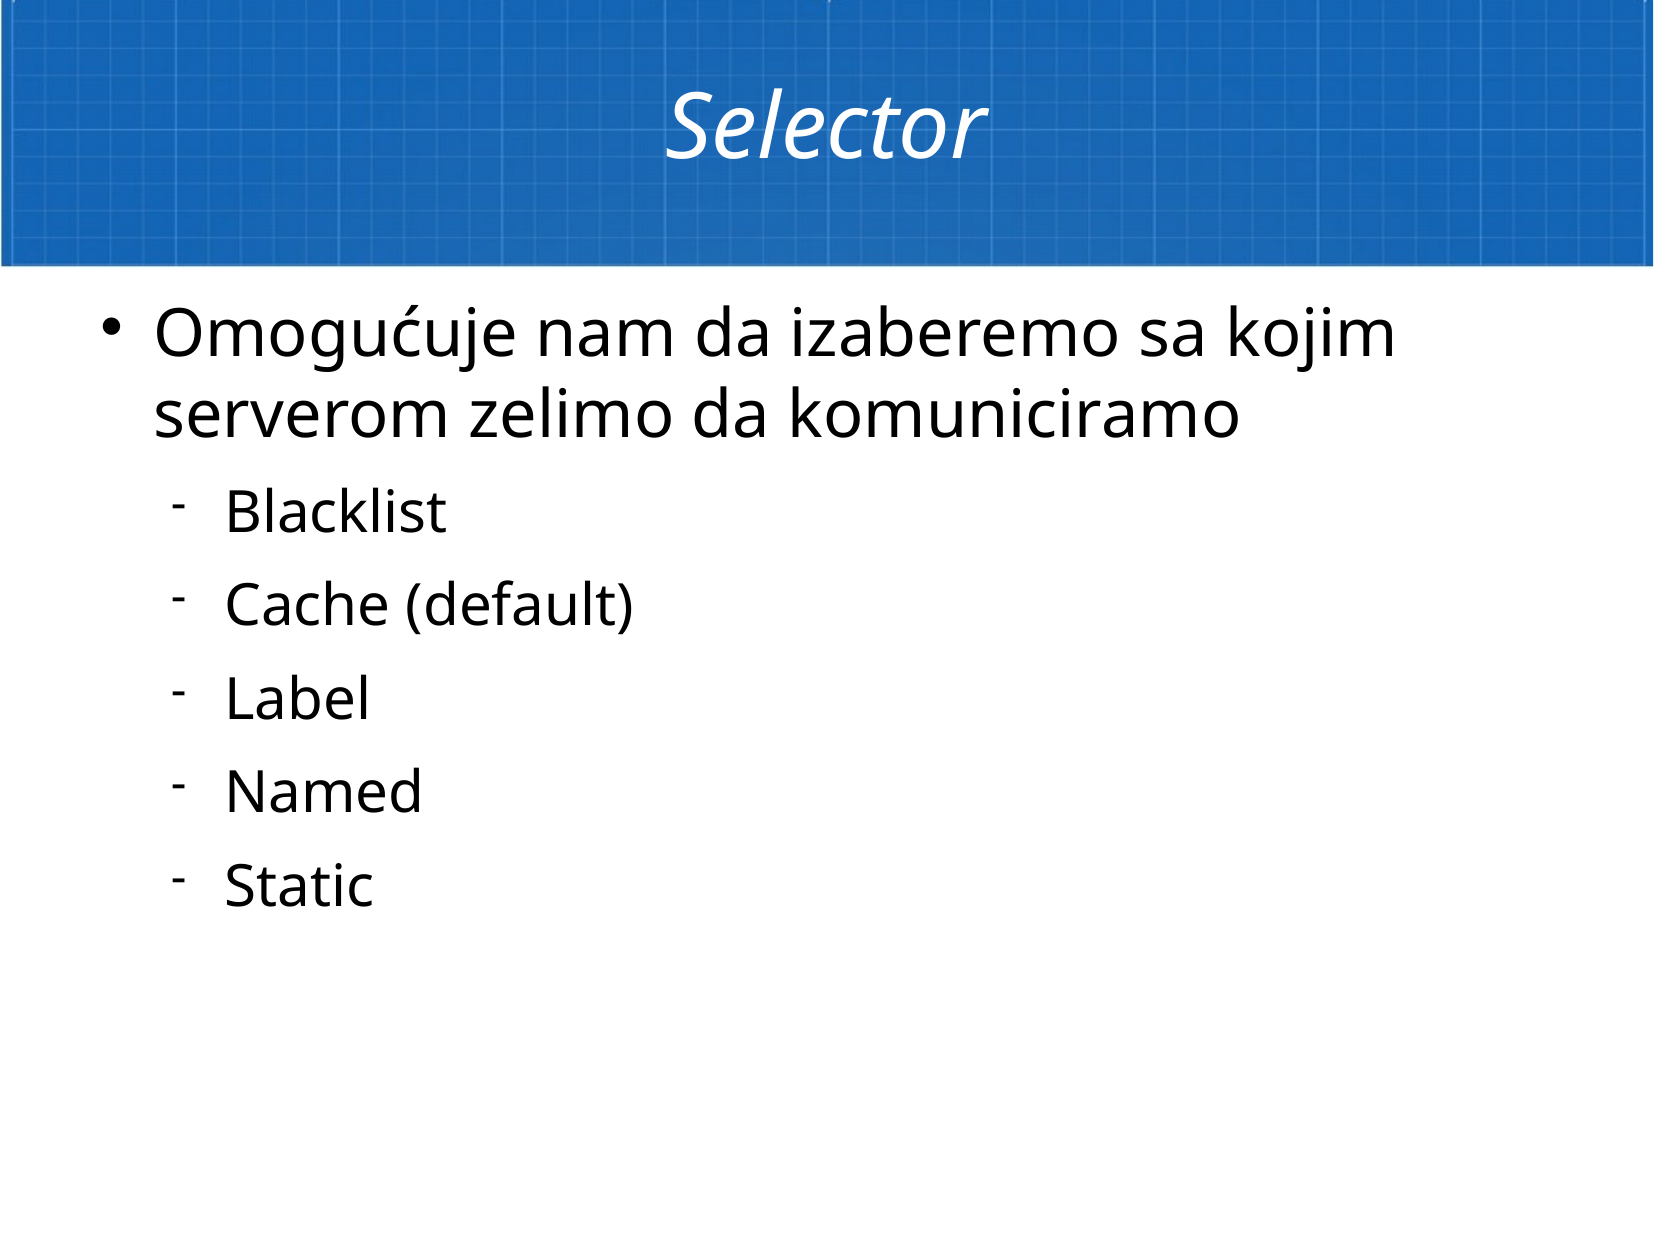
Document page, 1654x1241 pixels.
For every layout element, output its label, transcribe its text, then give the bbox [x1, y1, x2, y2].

text_box Selector [82, 17, 1570, 225]
picture [0, 0, 1654, 1241]
text_box Omogućuje nam da izaberemo sa kojim serverom zelimo da komuniciramo Blacklist Cache (default) Label Named Static [82, 290, 1570, 1010]
